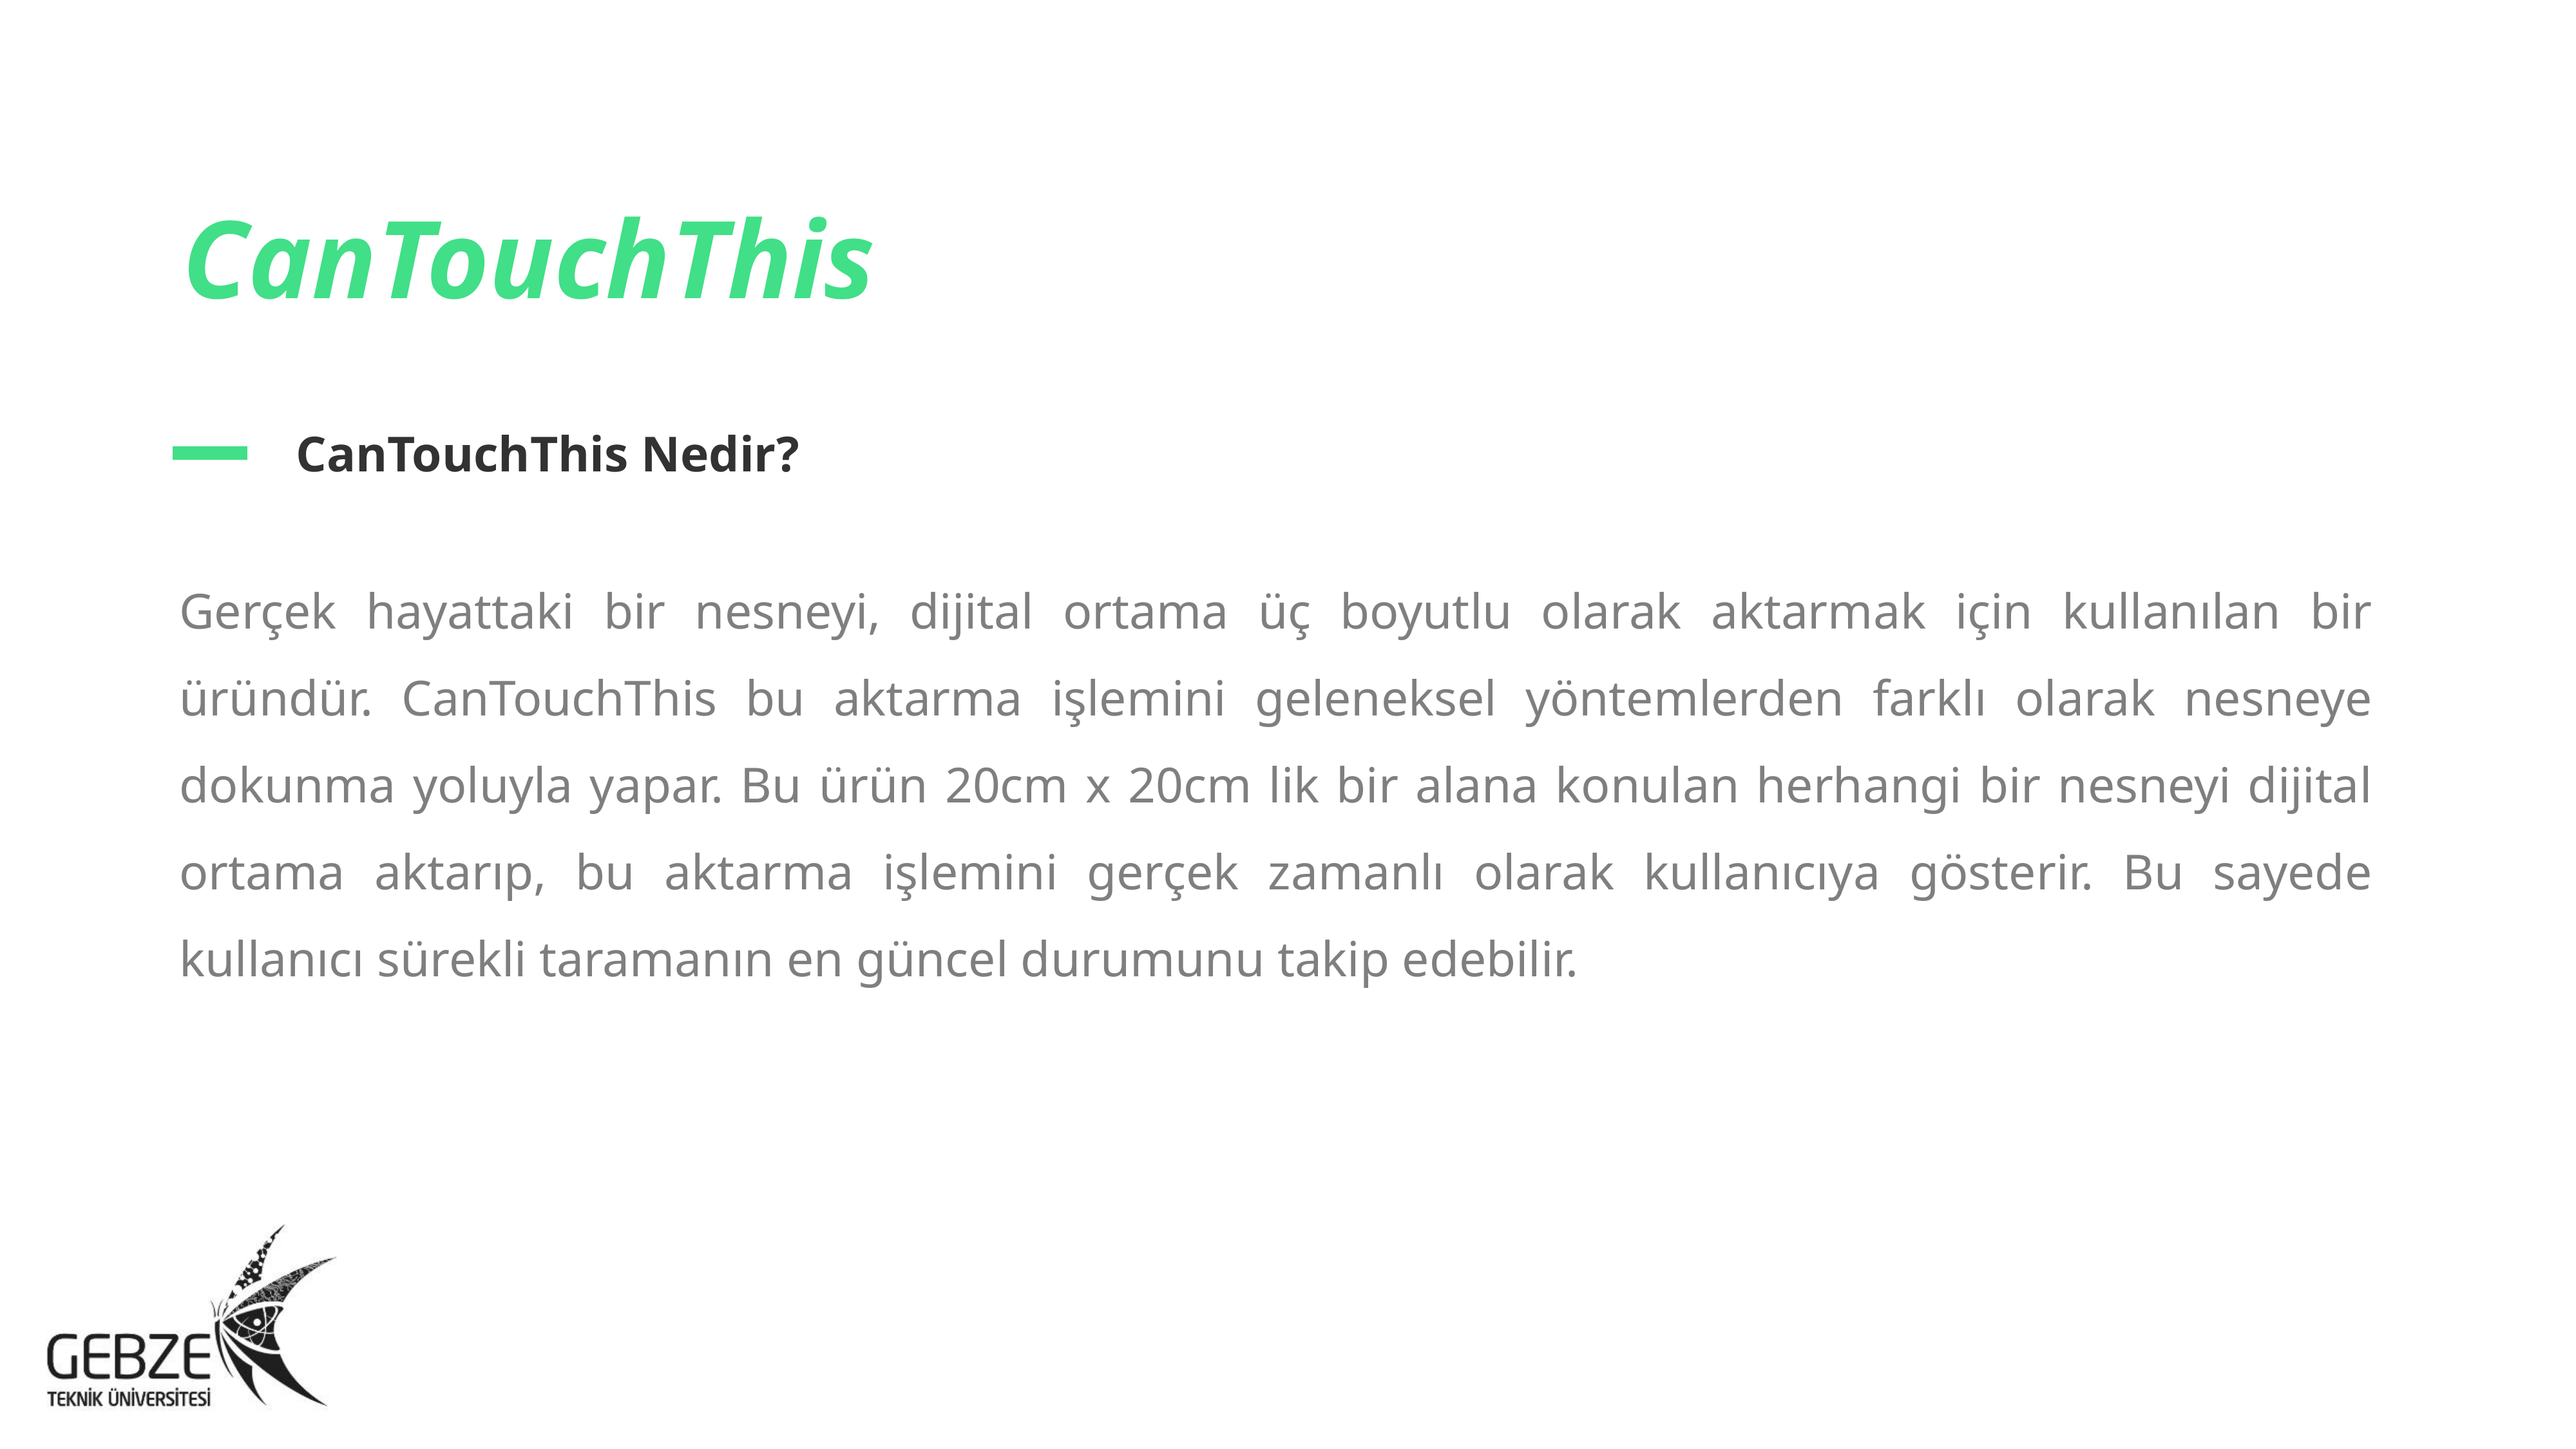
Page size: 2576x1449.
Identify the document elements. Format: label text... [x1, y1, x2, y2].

picture [38, 1217, 346, 1414]
text_box Gerçek hayattaki bir nesneyi, dijital ortama üç boyutlu olarak aktarmak için kullanılan bir üründür. CanTouchThis bu aktarma işlemini geleneksel yöntemlerden farklı olarak nesneye dokunma yoluyla yapar. Bu ürün 20cm x 20cm lik bir alana konulan herhangi bir nesneyi dijital ortama aktarıp, bu aktarma işlemini gerçek zamanlı olarak kullanıcıya gösterir. Bu sayede kullanıcı sürekli taramanın en güncel durumunu takip edebilir. [156, 540, 2396, 998]
text_box [173, 446, 247, 460]
text_box CanTouchThis Nedir? [286, 419, 942, 486]
text_box CanTouchThis [173, 186, 1311, 325]
